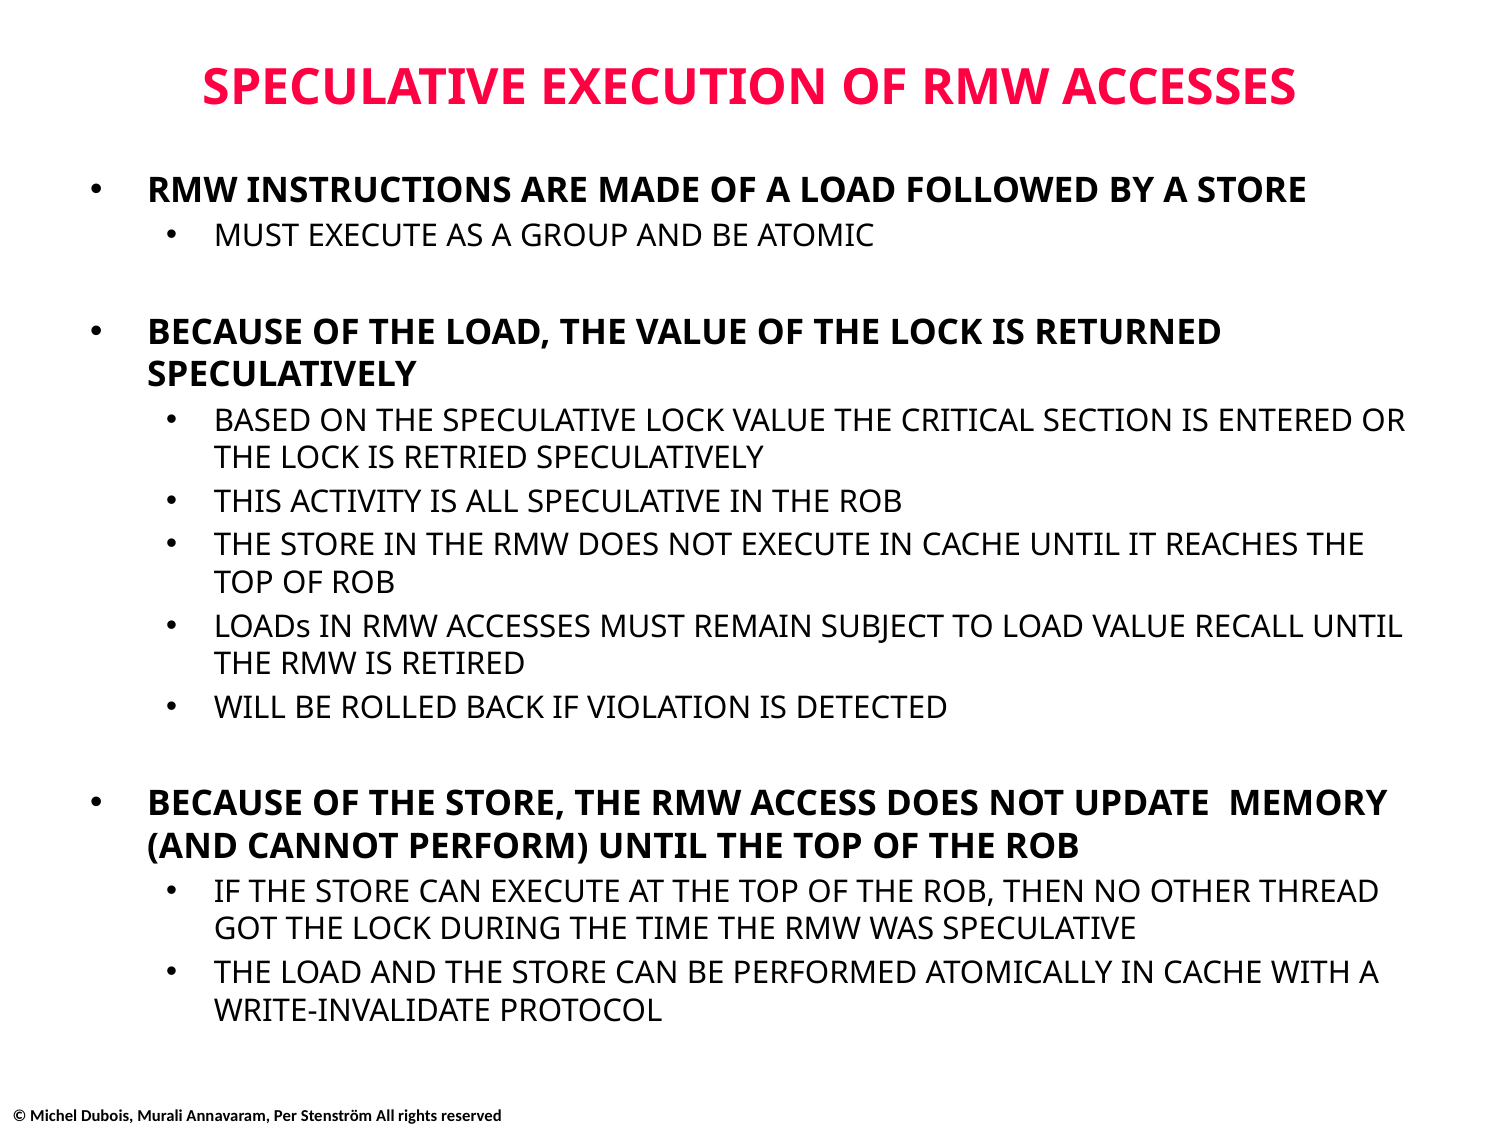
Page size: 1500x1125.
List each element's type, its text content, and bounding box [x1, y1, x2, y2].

title SPECULATIVE EXECUTION OF RMW ACCESSES [74, 9, 1426, 159]
list RMW INSTRUCTIONS ARE MADE OF A LOAD FOLLOWED BY A STORE MUST EXECUTE AS A GROUP AND BE ATOMIC BECAUSE OF THE LOAD, THE VALUE OF THE LOCK IS RETURNED SPECULATIVELY BASED ON THE SPECULATIVE LOCK VALUE THE CRITICAL SECTION IS ENTERED OR THE LOCK IS RETRIED SPECULATIVELY THIS ACTIVITY IS ALL SPECULATIVE IN THE ROB THE STORE IN THE RMW DOES NOT EXECUTE IN CACHE UNTIL IT REACHES THE TOP OF ROB LOADs IN RMW ACCESSES MUST REMAIN SUBJECT TO LOAD VALUE RECALL UNTIL THE RMW IS RETIRED WILL BE ROLLED BACK IF VIOLATION IS DETECTED BECAUSE OF THE STORE, THE RMW ACCESS DOES NOT UPDATE MEMORY (AND CANNOT PERFORM) UNTIL THE TOP OF THE ROB IF THE STORE CAN EXECUTE AT THE TOP OF THE ROB, THEN NO OTHER THREAD GOT THE LOCK DURING THE TIME THE RMW WAS SPECULATIVE THE LOAD AND THE STORE CAN BE PERFORMED ATOMICALLY IN CACHE WITH A WRITE-INVALIDATE PROTOCOL [74, 159, 1426, 1043]
